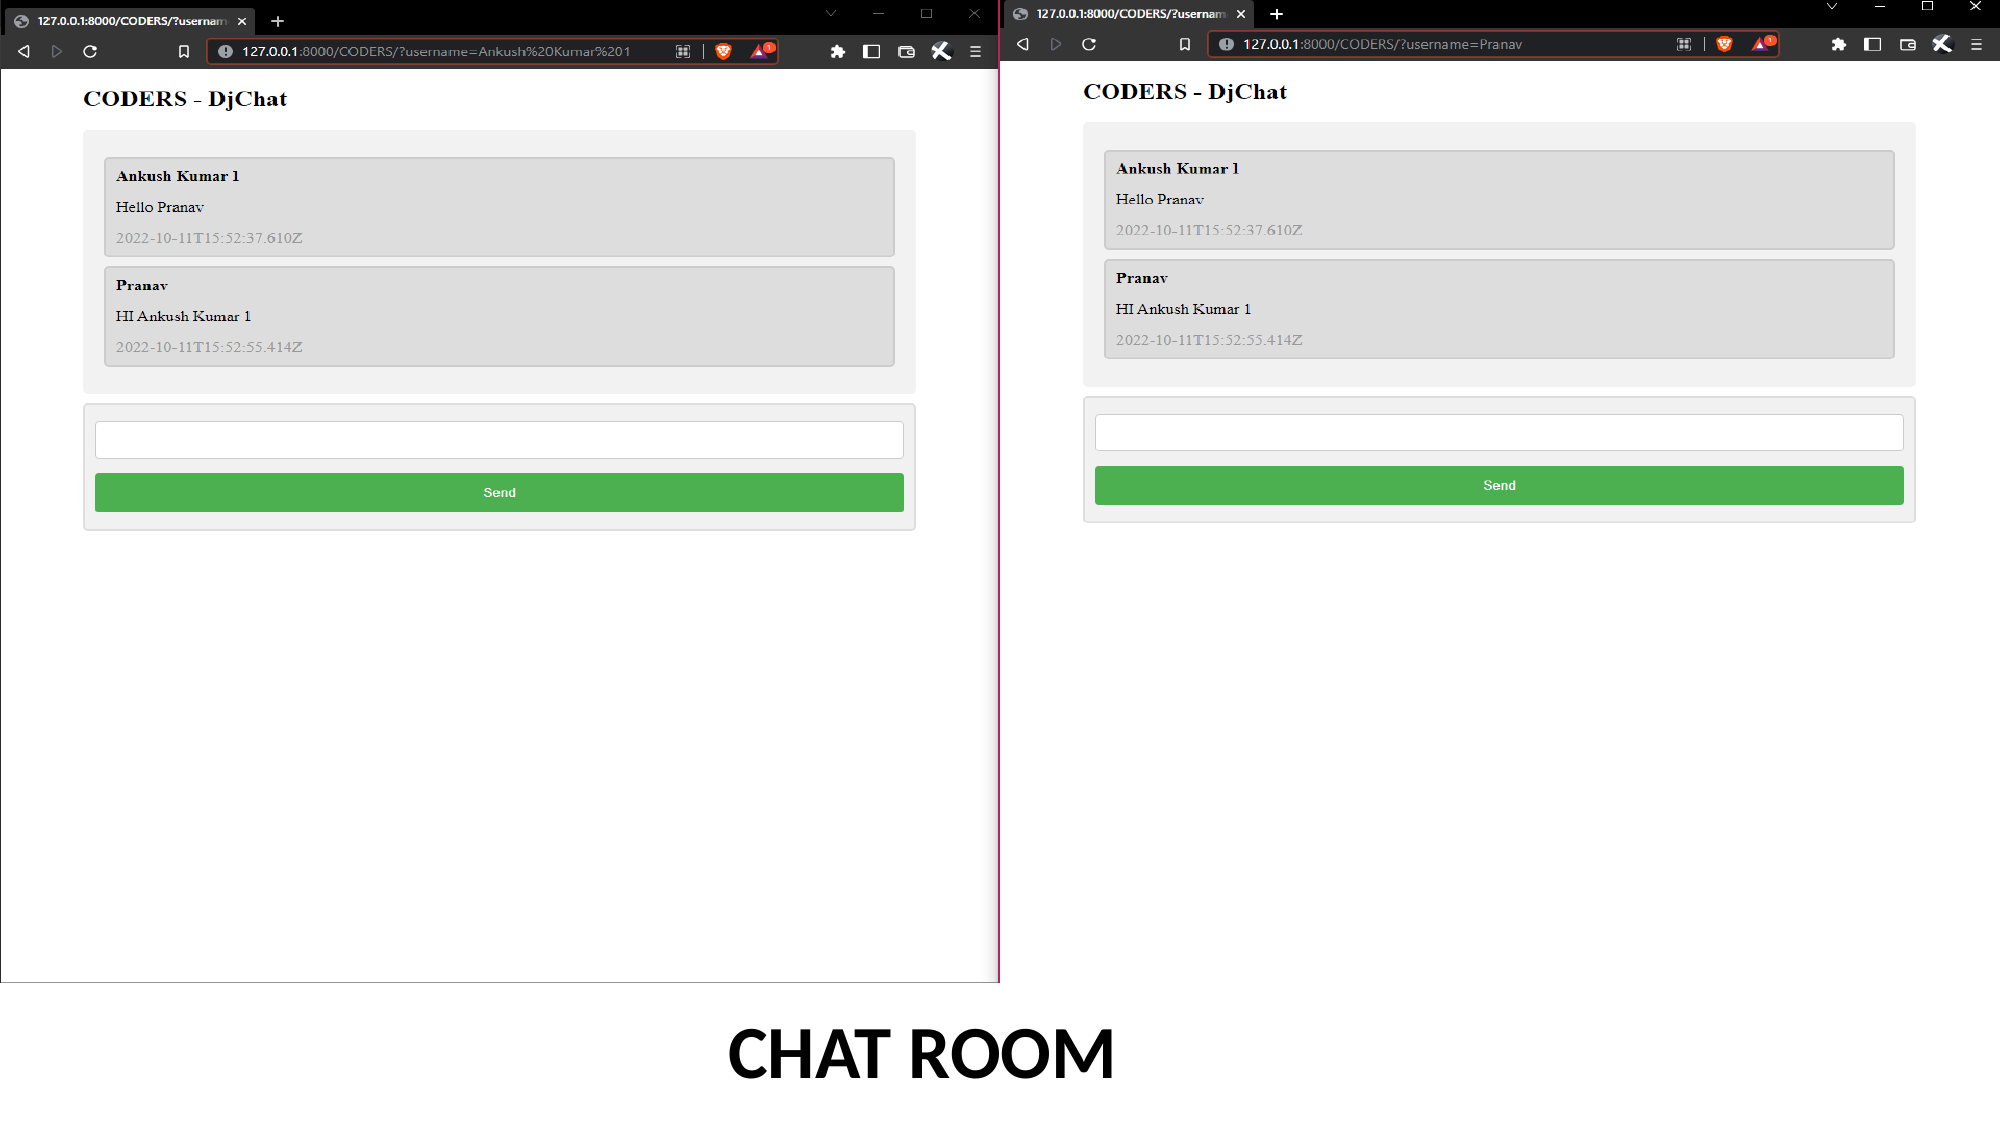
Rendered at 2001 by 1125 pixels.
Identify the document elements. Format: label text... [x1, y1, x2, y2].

picture [0, 0, 2000, 983]
text_box CHAT ROOM [713, 996, 1133, 1102]
